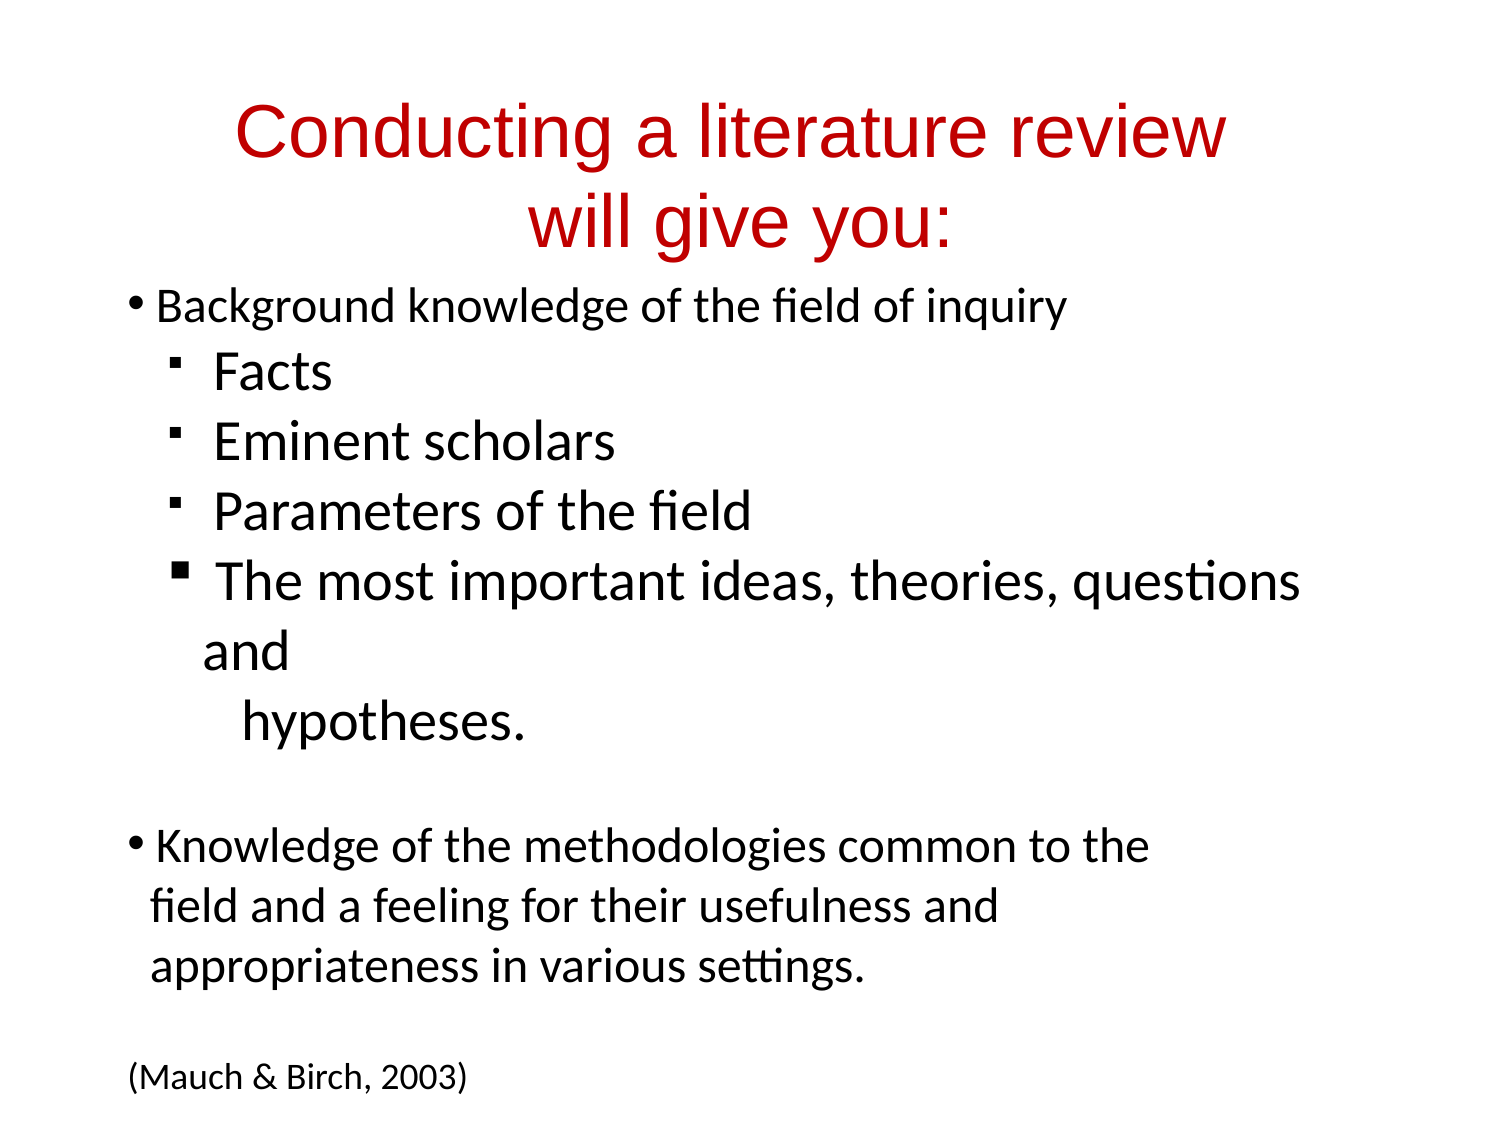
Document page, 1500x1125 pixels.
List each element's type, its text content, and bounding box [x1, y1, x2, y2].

text_box Background knowledge of the field of inquiry Facts Eminent scholars Parameters of the field The most important ideas, theories, questions and hypotheses. Knowledge of the methodologies common to the field and a feeling for their usefulness and appropriateness in various settings. (Mauch & Birch, 2003) [112, 237, 1325, 1125]
text_box Conducting a literature review will give you: [187, 74, 1275, 270]
